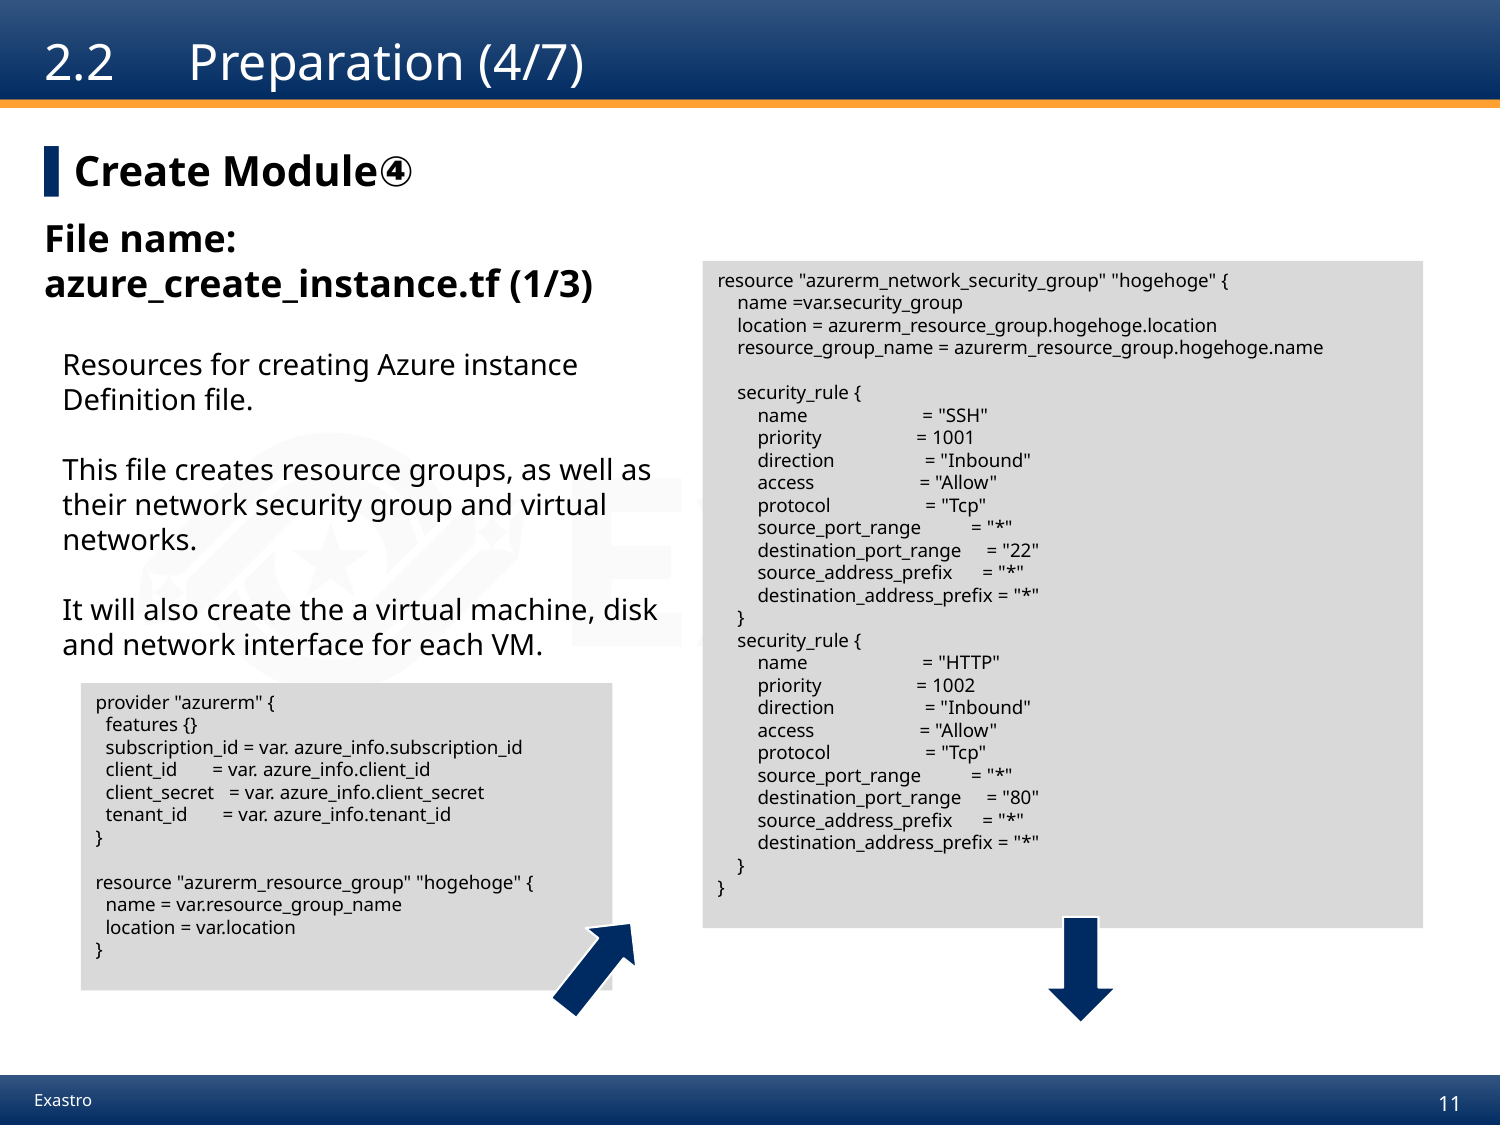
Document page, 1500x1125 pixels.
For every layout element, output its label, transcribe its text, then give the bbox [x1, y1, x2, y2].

title 2.2 Preparation (4/7) [29, 18, 1471, 96]
text_box [1045, 916, 1117, 1024]
picture [0, 0, 1500, 1125]
text_box provider "azurerm" { features {} subscription_id = var. azure_info.subscription_id client_id = var. azure_info.client_id client_secret = var. azure_info.client_secret tenant_id = var. azure_info.tenant_id } resource "azurerm_resource_group" "hogehoge" { name = var.resource_group_name location = var.location } [80, 749, 613, 991]
text_box [550, 922, 637, 1018]
list Create Module④ [29, 137, 1483, 1059]
text_box File name: azure_create_instance.tf (1/3) [29, 207, 779, 313]
text_box Resources for creating Azure instance Definition file. This file creates resource groups, as well as their network security group and virtual networks. It will also create the a virtual machine, disk and network interface for each VM. [47, 339, 691, 749]
text_box resource "azurerm_network_security_group" "hogehoge" { name =var.security_group location = azurerm_resource_group.hogehoge.location resource_group_name = azurerm_resource_group.hogehoge.name security_rule { name = "SSH" priority = 1001 direction = "Inbound" access = "Allow" protocol = "Tcp" source_port_range = "*" destination_port_range = "22" source_address_prefix = "*" destination_address_prefix = "*" } security_rule { name = "HTTP" priority = 1002 direction = "Inbound" access = "Allow" protocol = "Tcp" source_port_range = "*" destination_port_range = "80" source_address_prefix = "*" destination_address_prefix = "*" } } [702, 260, 1424, 929]
